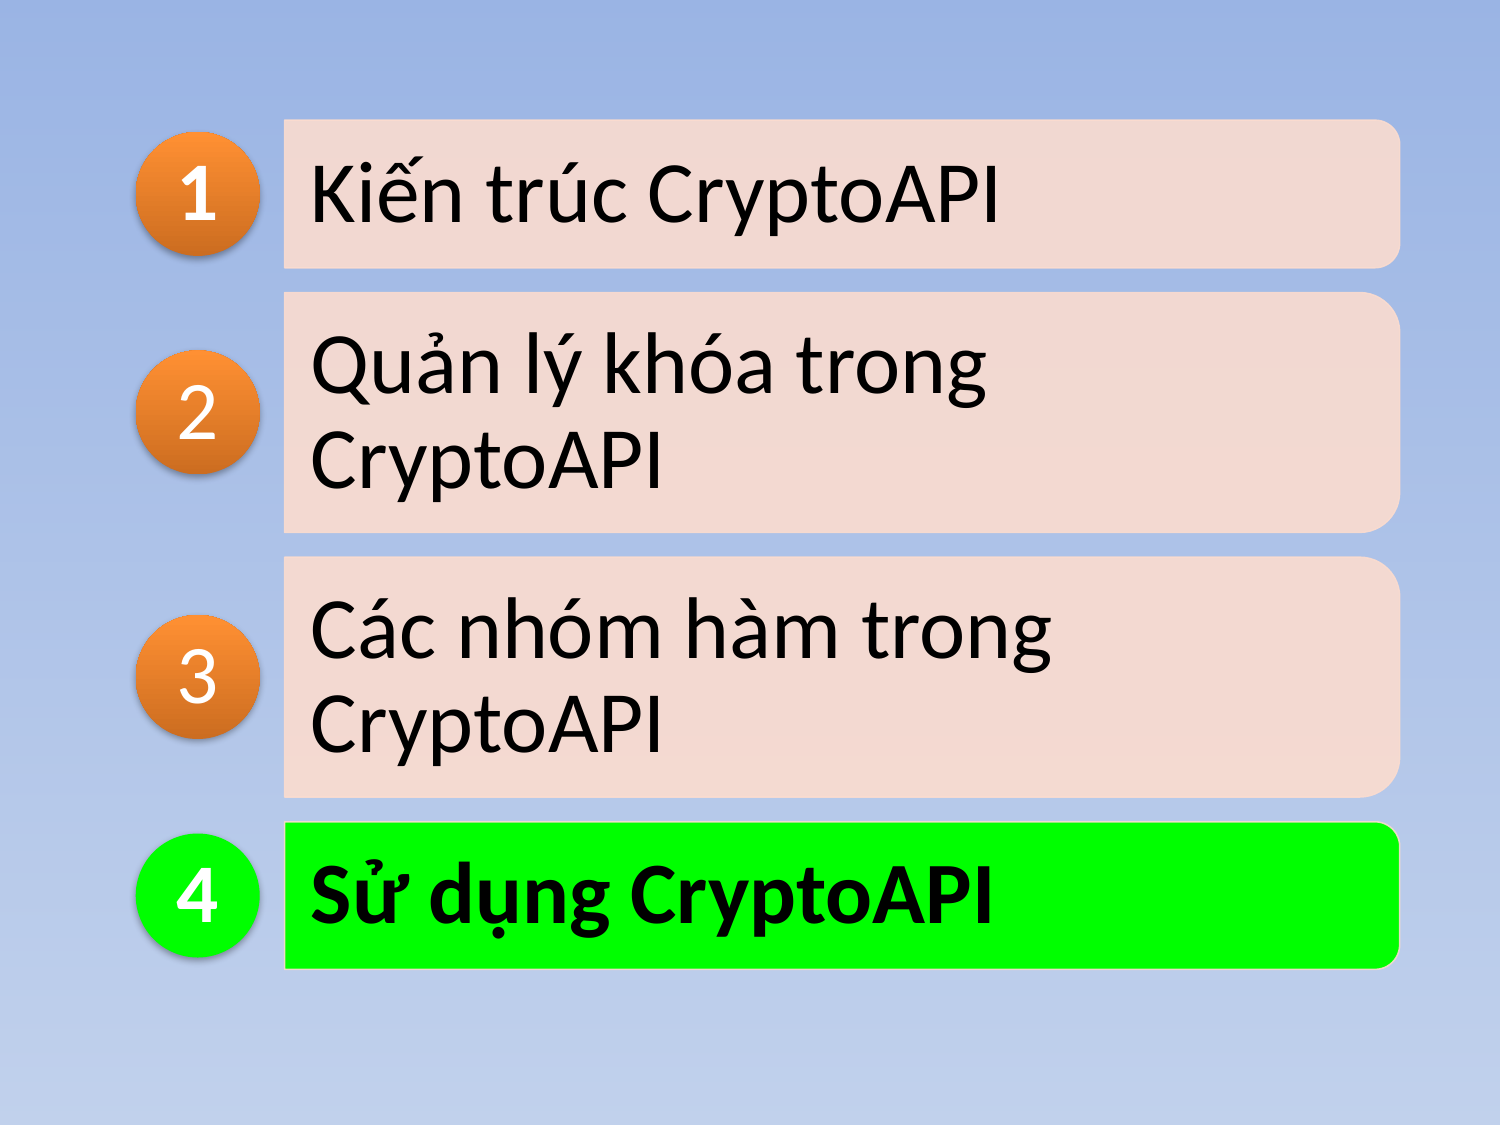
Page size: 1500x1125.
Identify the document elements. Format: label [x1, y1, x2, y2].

text_box [135, 113, 1400, 977]
